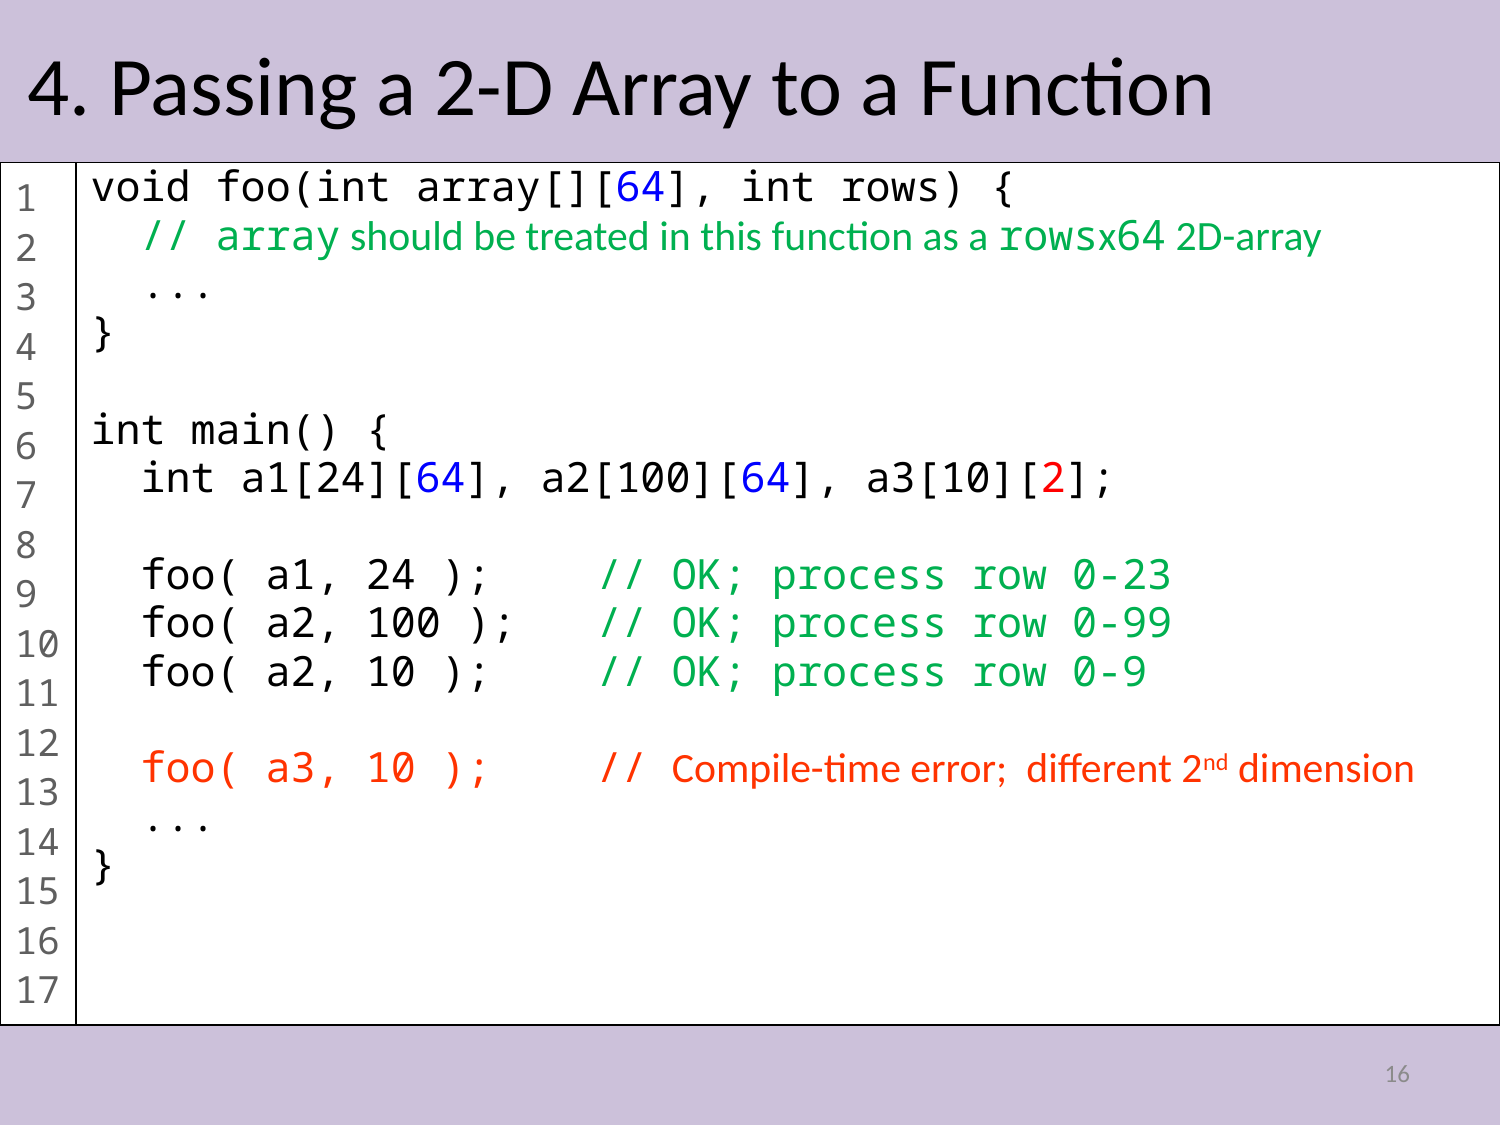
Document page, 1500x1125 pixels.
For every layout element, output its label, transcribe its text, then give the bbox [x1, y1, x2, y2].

slide_number 16 [1074, 1042, 1425, 1103]
text_box void foo(int array[][64], int rows) { // array should be treated in this function as a rowsx64 2D-array ... } int main() { int a1[24][64], a2[100][64], a3[10][2]; foo( a1, 24 ); // OK; process row 0-23 foo( a2, 100 ); // OK; process row 0-99 foo( a2, 10 ); // OK; process row 0-9 foo( a3, 10 ); // Compile-time error; different 2nd dimension ... } [76, 162, 1500, 1025]
title 4. Passing a 2-D Array to a Function [12, 27, 1475, 138]
text_box 1 2 3 4 5 6 7 8 9 10 11 12 13 14 15 16 17 [0, 162, 76, 1025]
